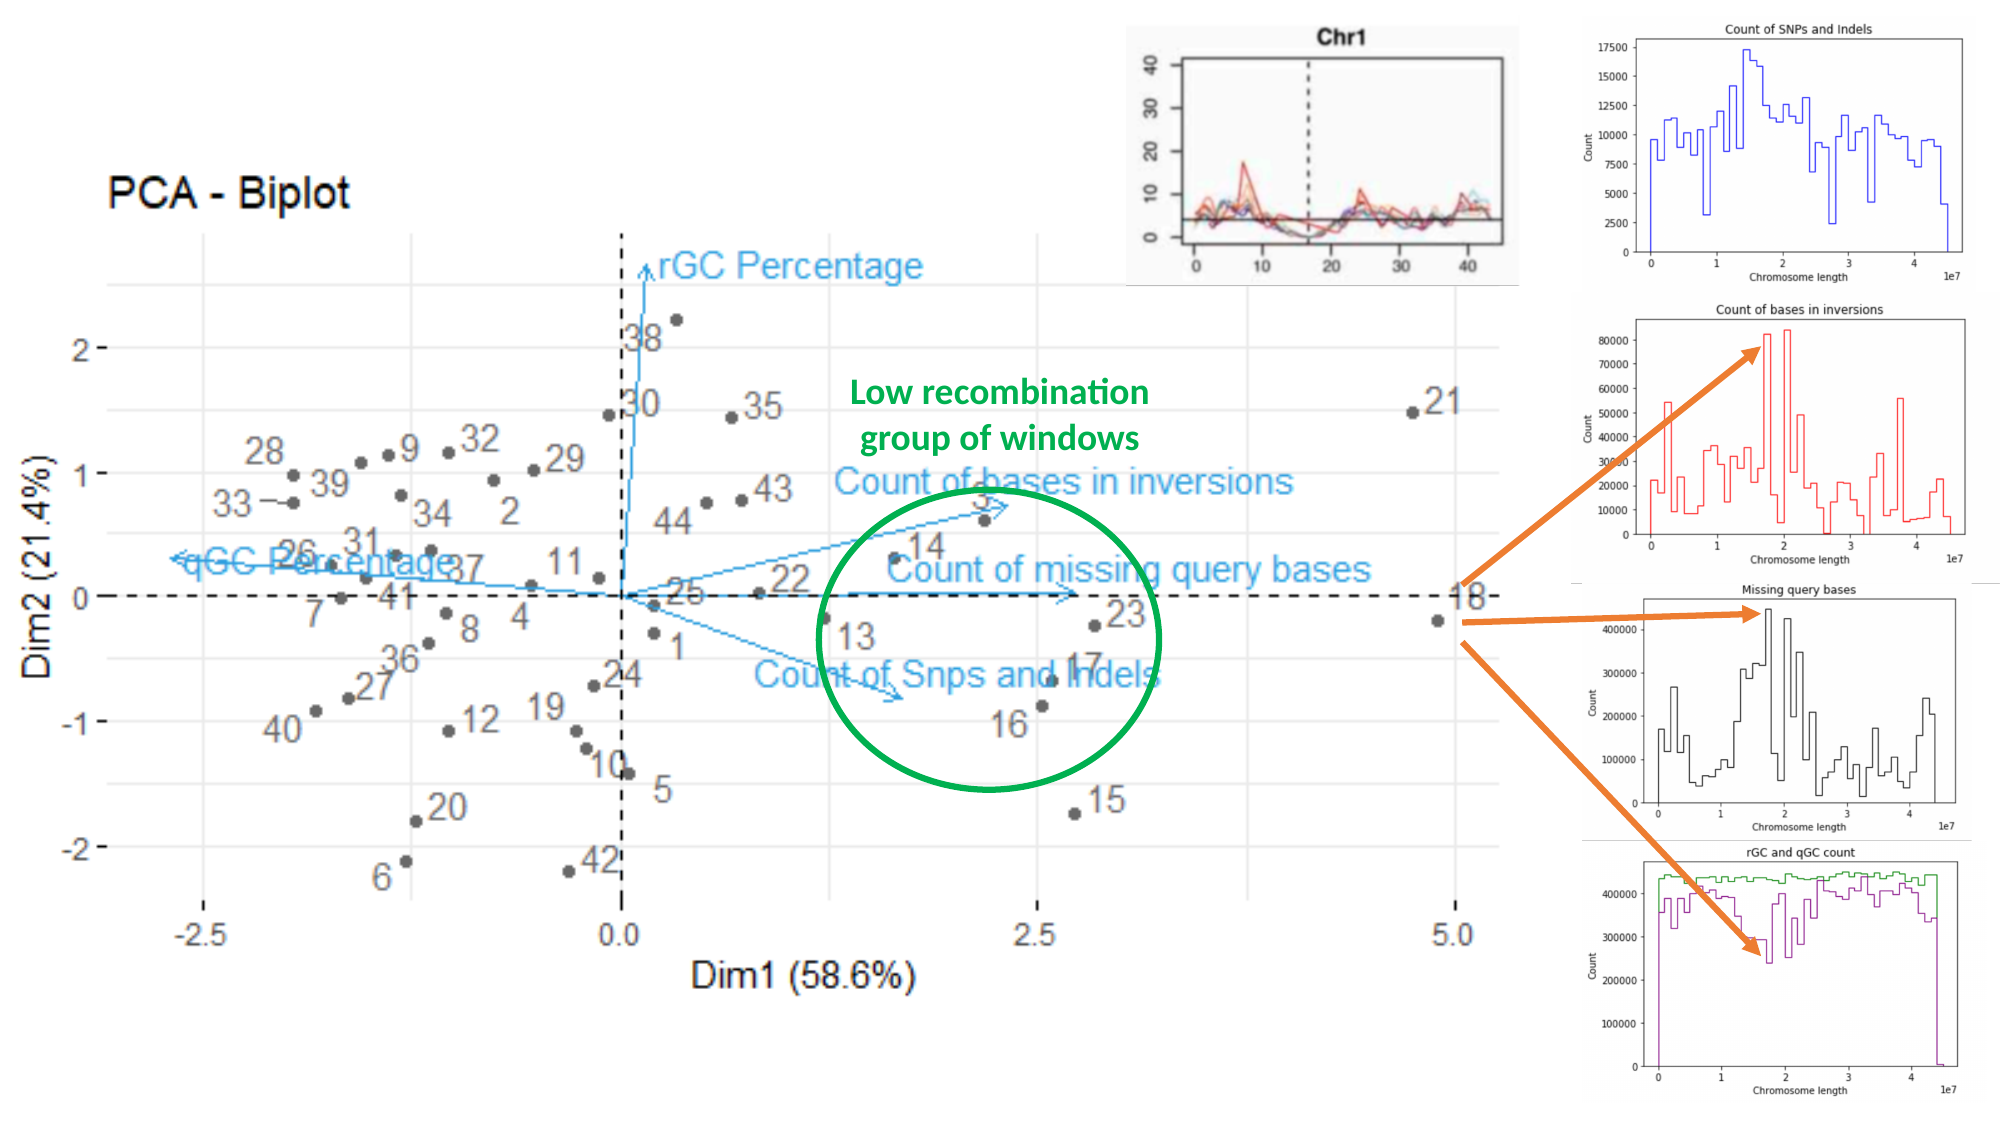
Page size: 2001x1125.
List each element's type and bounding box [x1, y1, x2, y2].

text_box [1462, 346, 1762, 585]
text_box [1462, 613, 1762, 623]
picture [0, 15, 1520, 1014]
text_box [1462, 642, 1762, 957]
picture [1571, 16, 2000, 1103]
